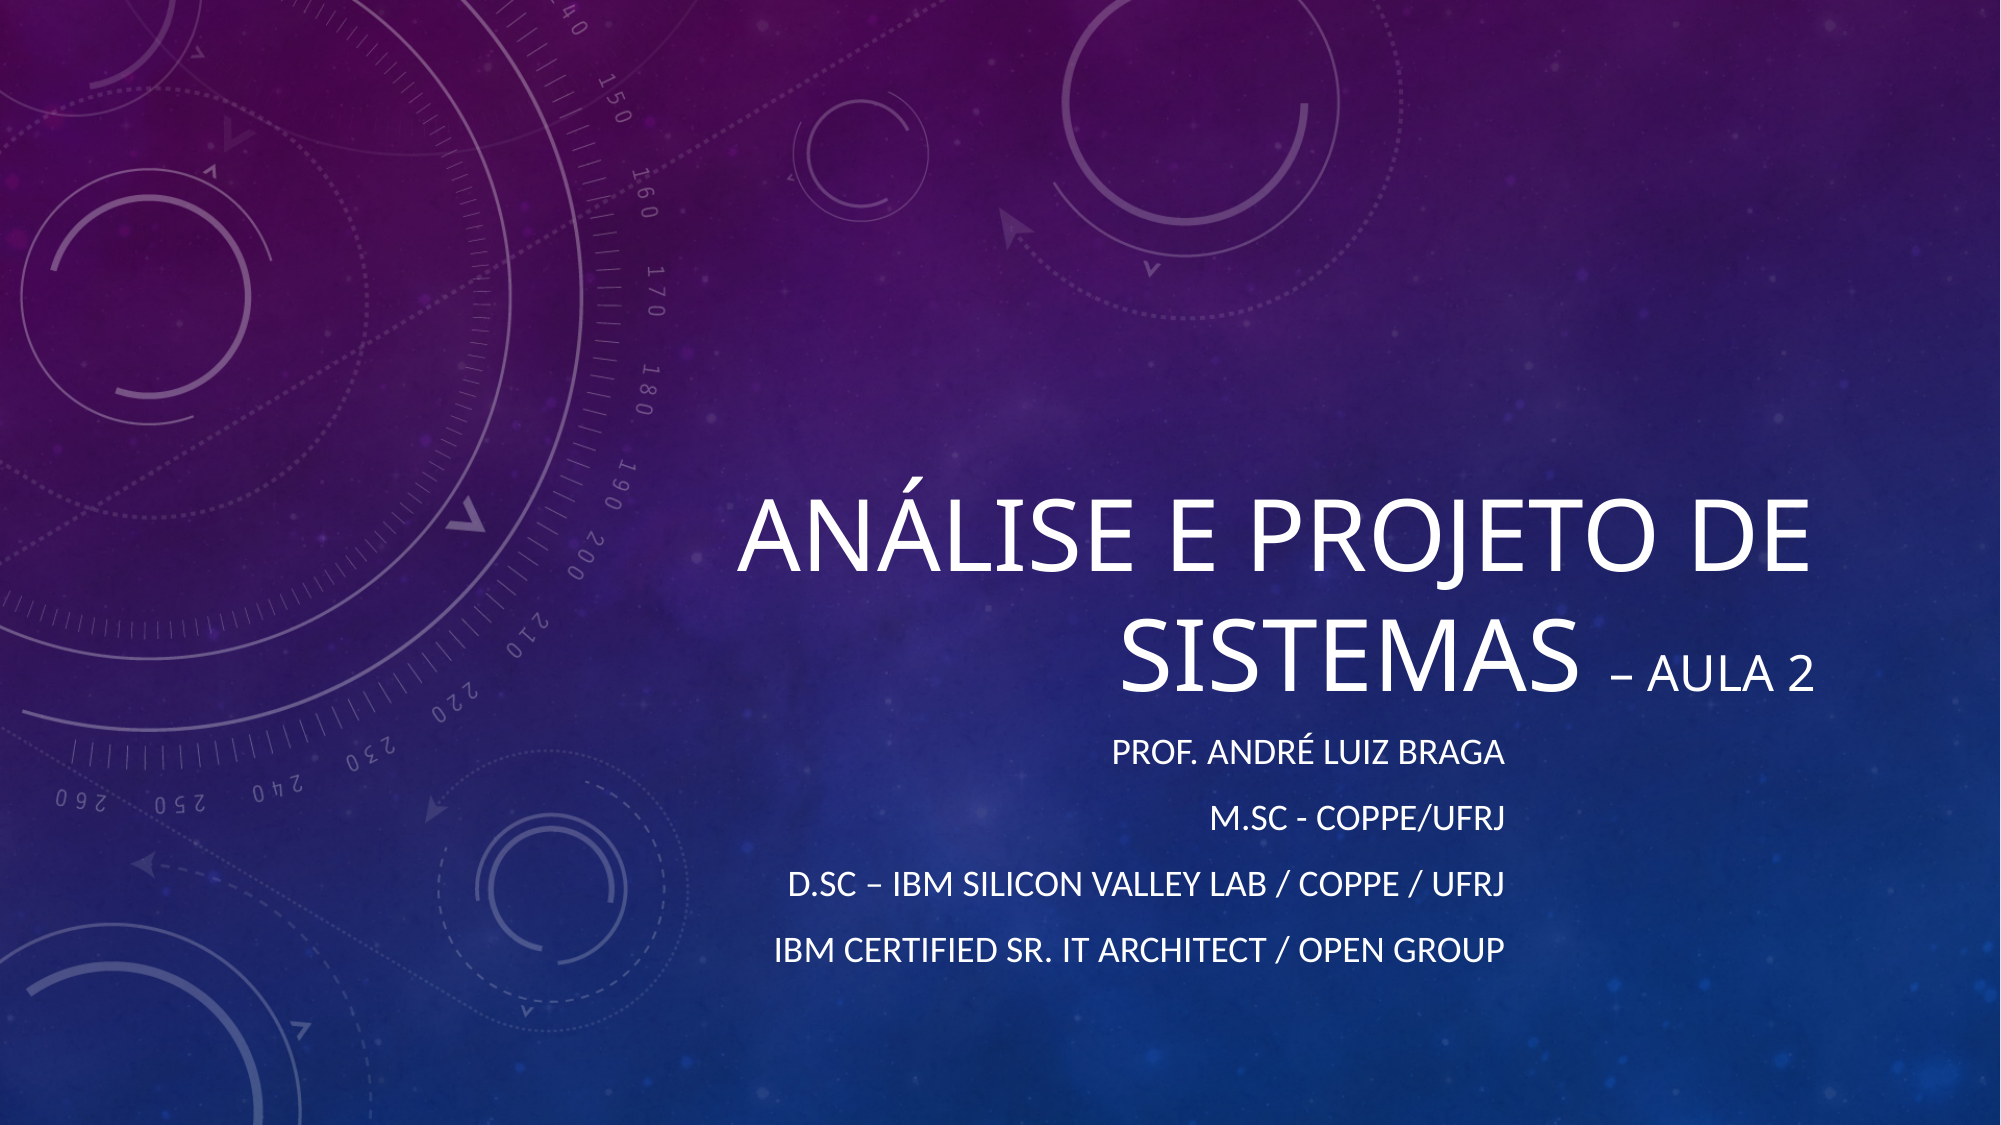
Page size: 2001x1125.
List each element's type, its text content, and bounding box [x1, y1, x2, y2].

subtitle Prof. André Luiz Braga M.Sc - COPPE/UFRJ D.Sc – IBM Silicon Valley Lab / COPPE / UFRJ IBM Certified Sr. IT Architect / Open Group [246, 719, 1521, 1003]
picture [0, 0, 2001, 1125]
title Análise e Projeto de Sistemas – Aula 2 [650, 322, 1831, 720]
